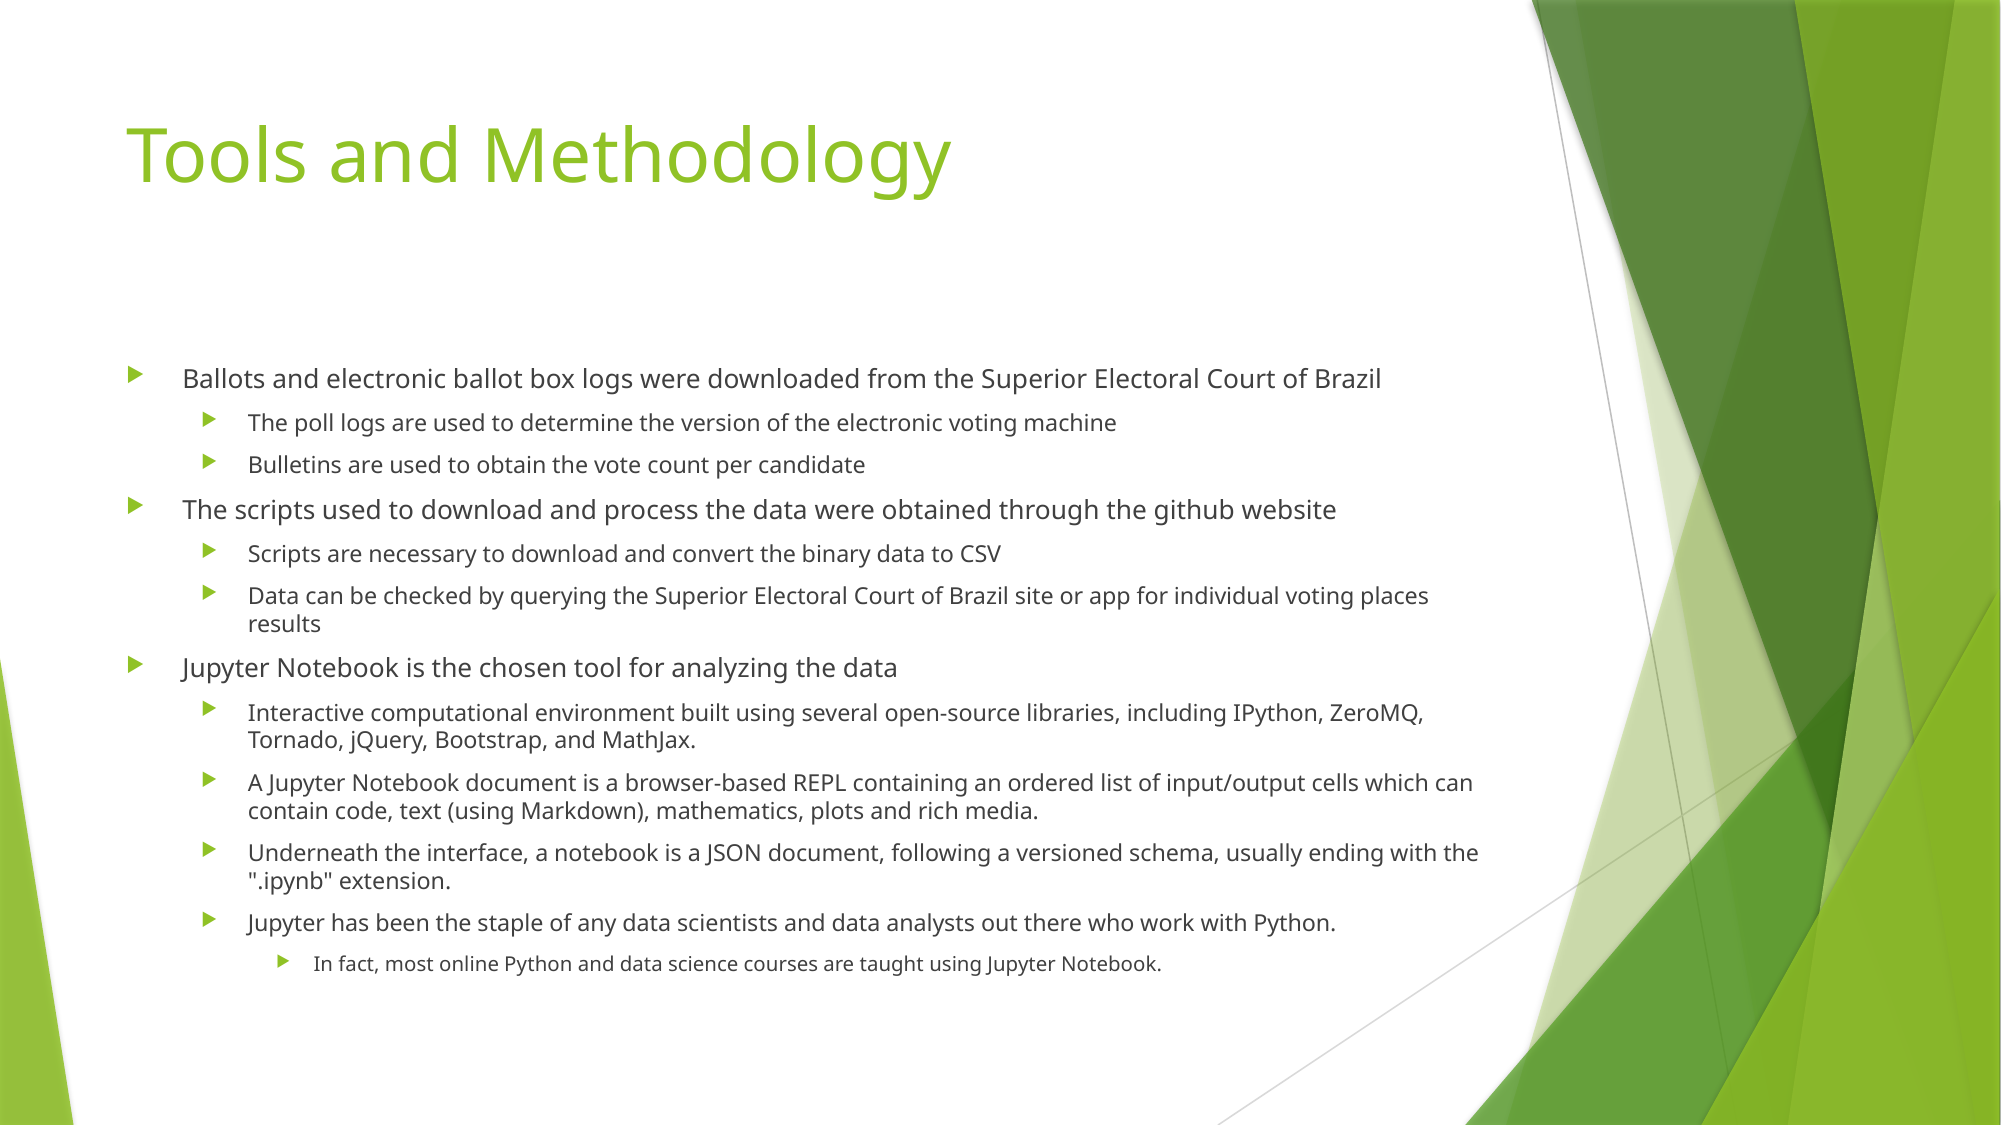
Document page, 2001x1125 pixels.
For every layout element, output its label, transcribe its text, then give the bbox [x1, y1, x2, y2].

list Ballots and electronic ballot box logs were downloaded from the Superior Electoral Court of Brazil The poll logs are used to determine the version of the electronic voting machine Bulletins are used to obtain the vote count per candidate The scripts used to download and process the data were obtained through the github website Scripts are necessary to download and convert the binary data to CSV Data can be checked by querying the Superior Electoral Court of Brazil site or app for individual voting places results Jupyter Notebook is the chosen tool for analyzing the data Interactive computational environment built using several open-source libraries, including IPython, ZeroMQ, Tornado, jQuery, Bootstrap, and MathJax. A Jupyter Notebook document is a browser-based REPL containing an ordered list of input/output cells which can contain code, text (using Markdown), mathematics, plots and rich media. Underneath the interface, a notebook is a JSON document, following a versioned schema, usually ending with the ".ipynb" extension. Jupyter has been the staple of any data scientists and data analysts out there who work with Python. In fact, most online Python and data science courses are taught using Jupyter Notebook. [111, 354, 1522, 992]
title Tools and Methodology [111, 99, 1522, 317]
